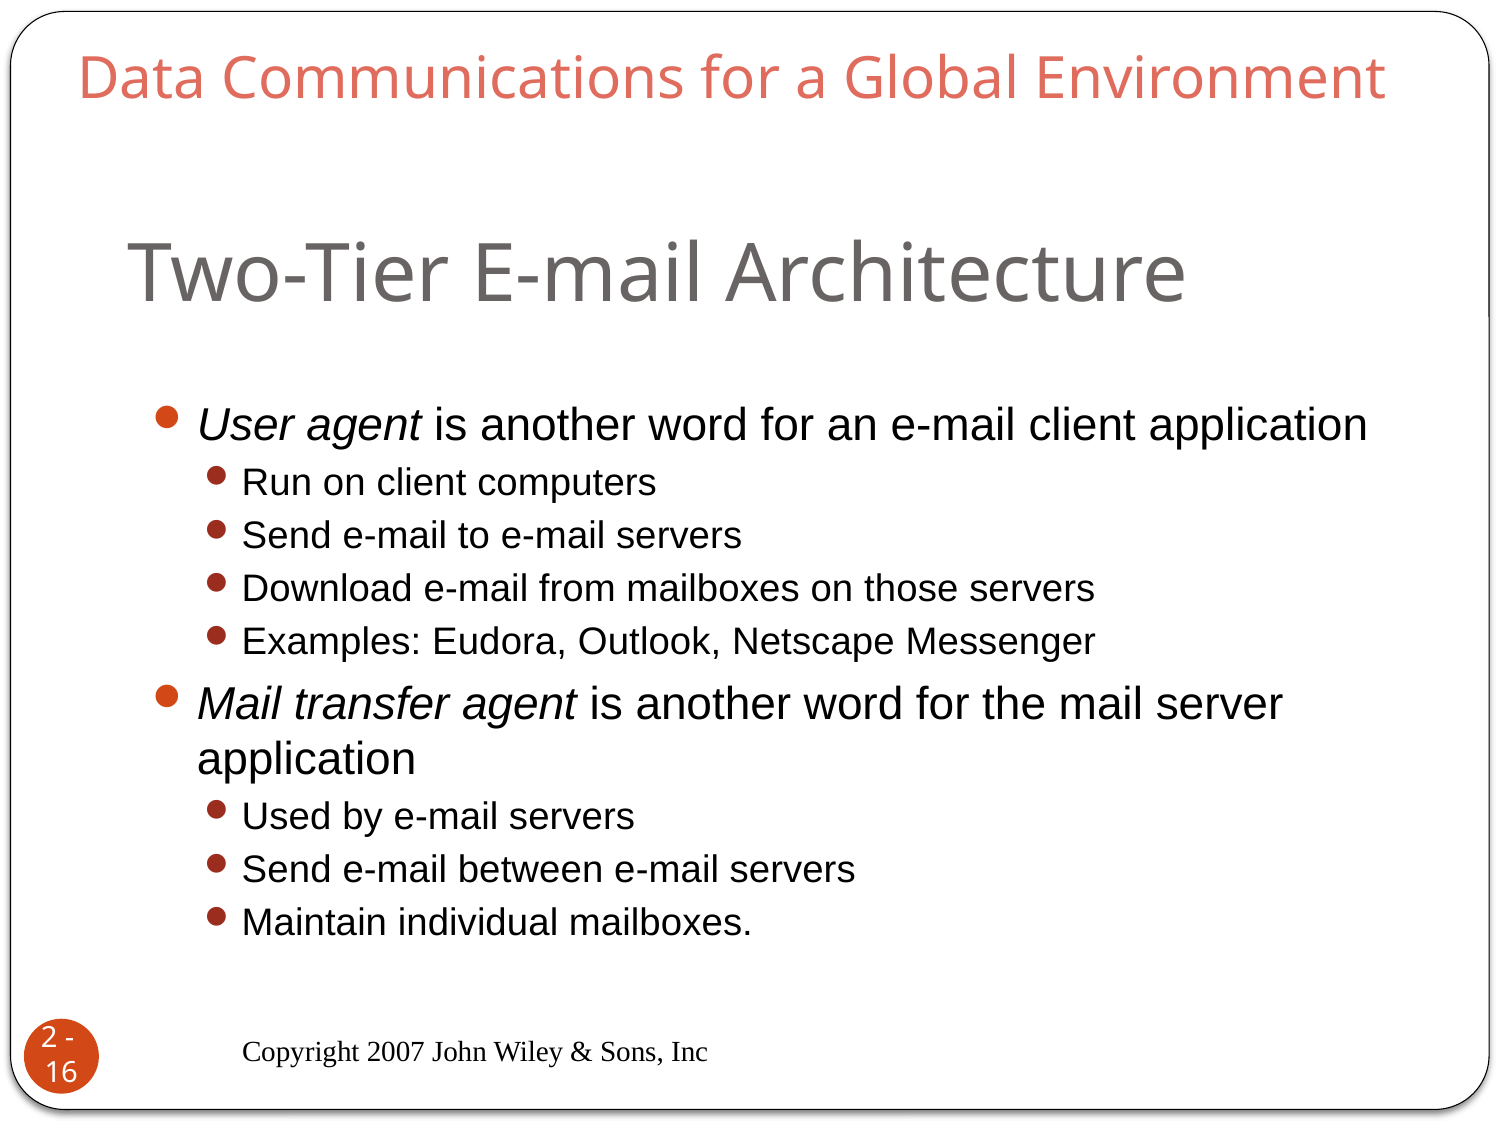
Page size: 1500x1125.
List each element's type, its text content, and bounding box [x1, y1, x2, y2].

footer Copyright 2007 John Wiley & Sons, Inc [150, 1012, 800, 1088]
slide_number 2 - 16 [23, 1018, 99, 1094]
title Two-Tier E-mail Architecture [112, 212, 1388, 333]
text_box Data Communications for a Global Environment [62, 24, 1413, 125]
list User agent is another word for an e-mail client application Run on client computers Send e-mail to e-mail servers Download e-mail from mailboxes on those servers Examples: Eudora, Outlook, Netscape Messenger Mail transfer agent is another word for the mail server application Used by e-mail servers Send e-mail between e-mail servers Maintain individual mailboxes. [137, 387, 1413, 963]
